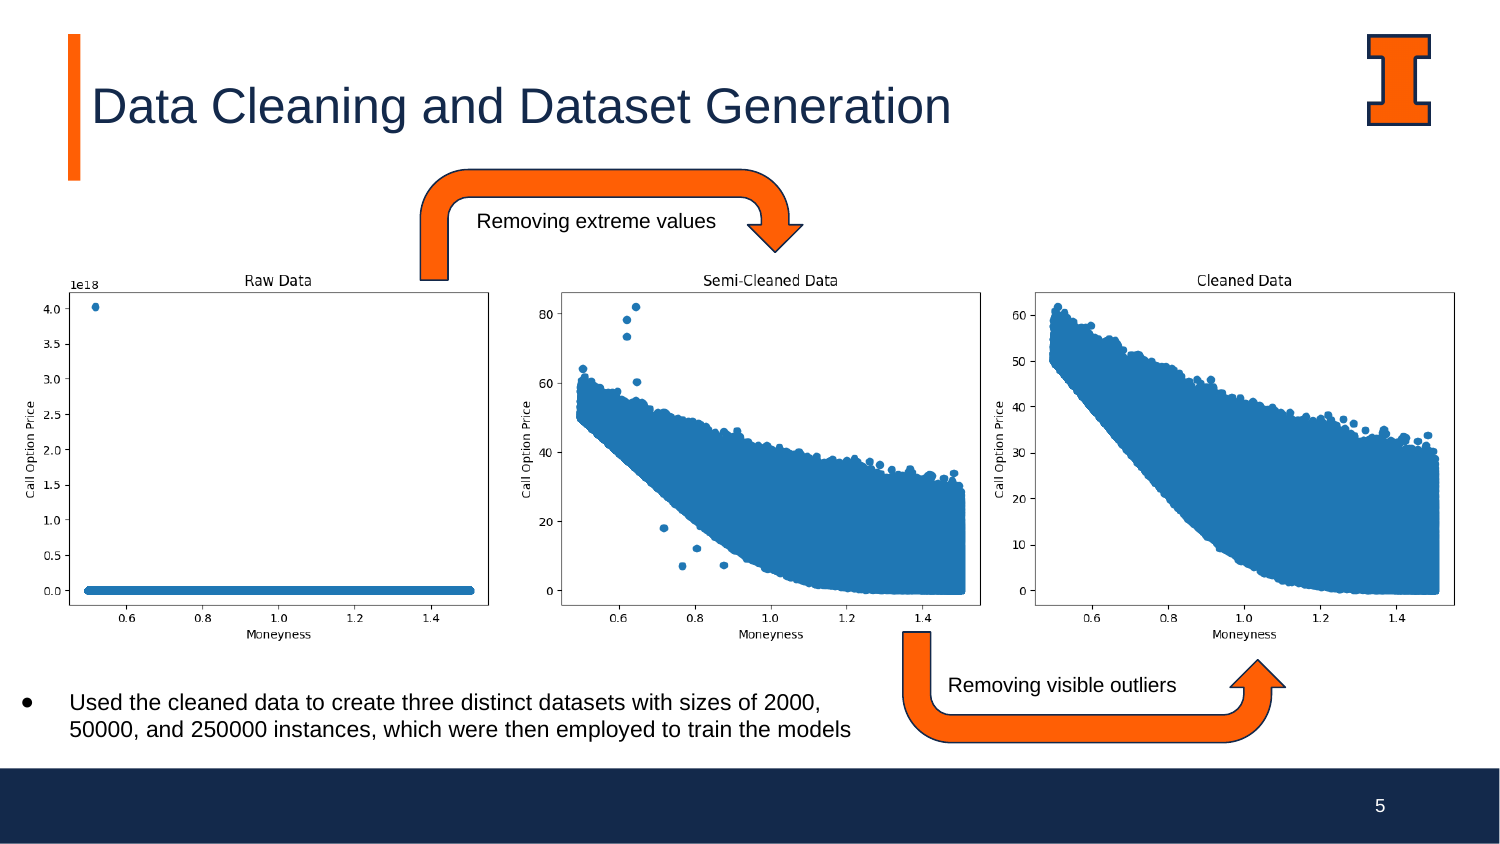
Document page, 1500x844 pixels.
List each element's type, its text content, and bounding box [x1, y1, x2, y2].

text_box Removing extreme values [461, 195, 762, 246]
picture [1367, 34, 1431, 126]
slide_number ‹#› [1059, 782, 1397, 827]
text_box Removing visible outliers [932, 659, 1233, 710]
text_box [902, 659, 1286, 743]
picture [512, 265, 1461, 650]
picture [17, 265, 496, 650]
text_box [420, 169, 803, 263]
text_box Used the cleaned data to create three distinct datasets with sizes of 2000, 50000, and 250000 instances, which were then employed to train the models [0, 672, 890, 758]
title Data Cleaning and Dataset Generation [80, 34, 1357, 181]
